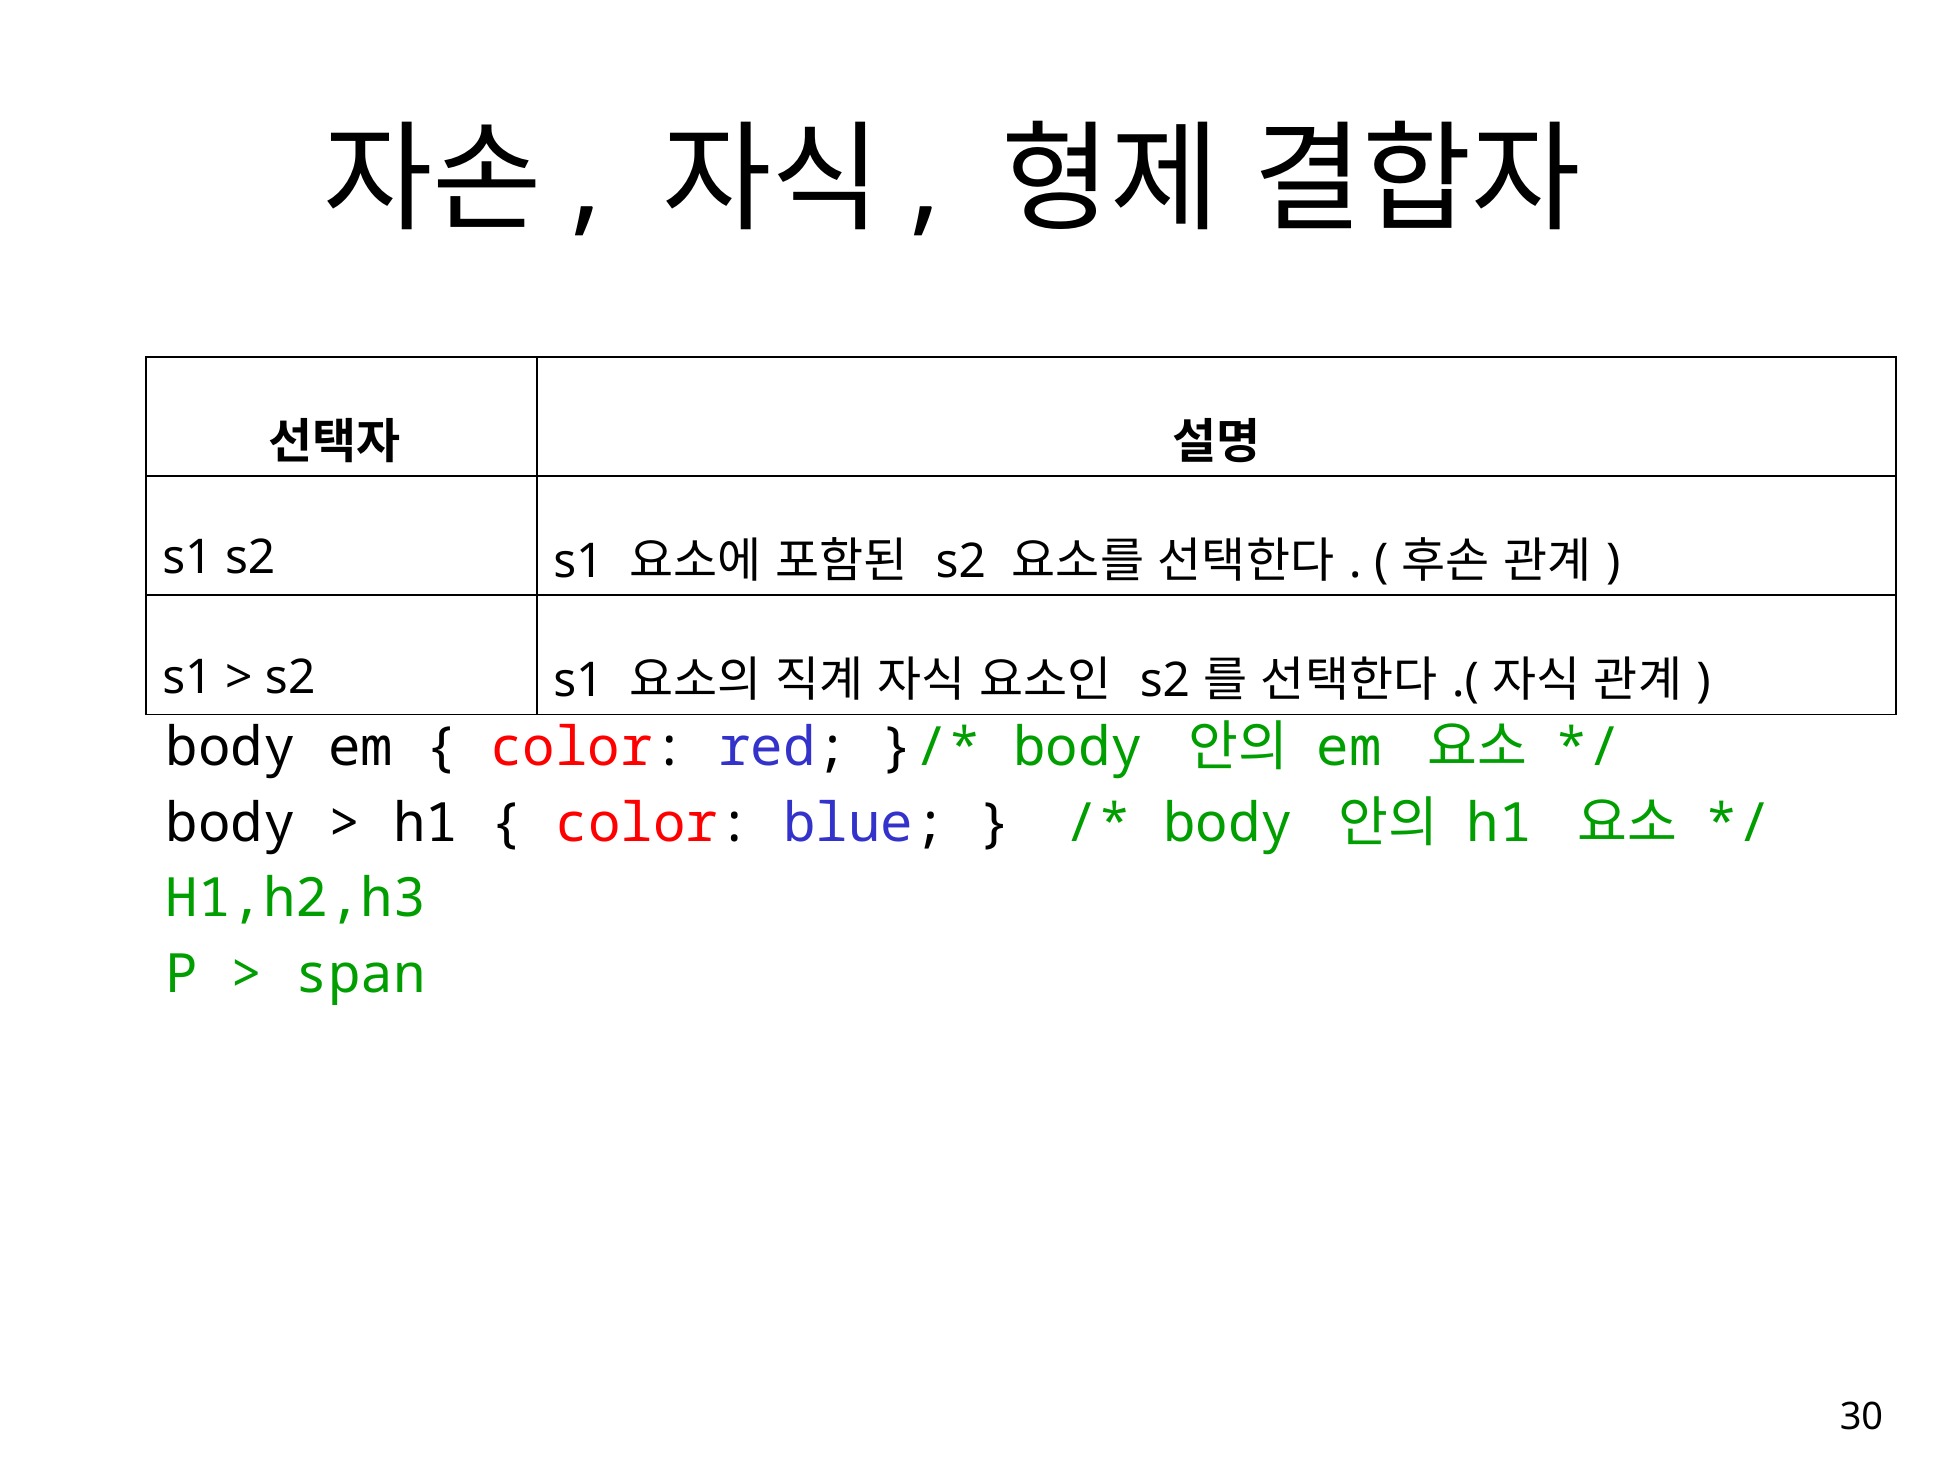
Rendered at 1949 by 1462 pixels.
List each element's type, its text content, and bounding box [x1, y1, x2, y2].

table_header 선택자 [147, 358, 536, 475]
table_header 설명 [538, 358, 1895, 475]
table_cell s1 요소의 직계 자식 요소인 s2를 선택한다.(자식 관계) [538, 596, 1895, 701]
slide_number 30 [1496, 1372, 1899, 1462]
title 자손, 자식, 형제 결합자 [156, 92, 1749, 255]
table_cell s1 > s2 [147, 596, 536, 701]
table_cell s1 s2 [147, 477, 536, 594]
table_cell s1 요소에 포함된 s2 요소를 선택한다. (후손 관계) [538, 477, 1895, 594]
text_box body em { color: red; } /* body 안의 em 요소 */ body > h1 { color: blue; } /* body 안의 h1 요소 */ H1,h2,h3 P > span [146, 701, 1897, 1046]
